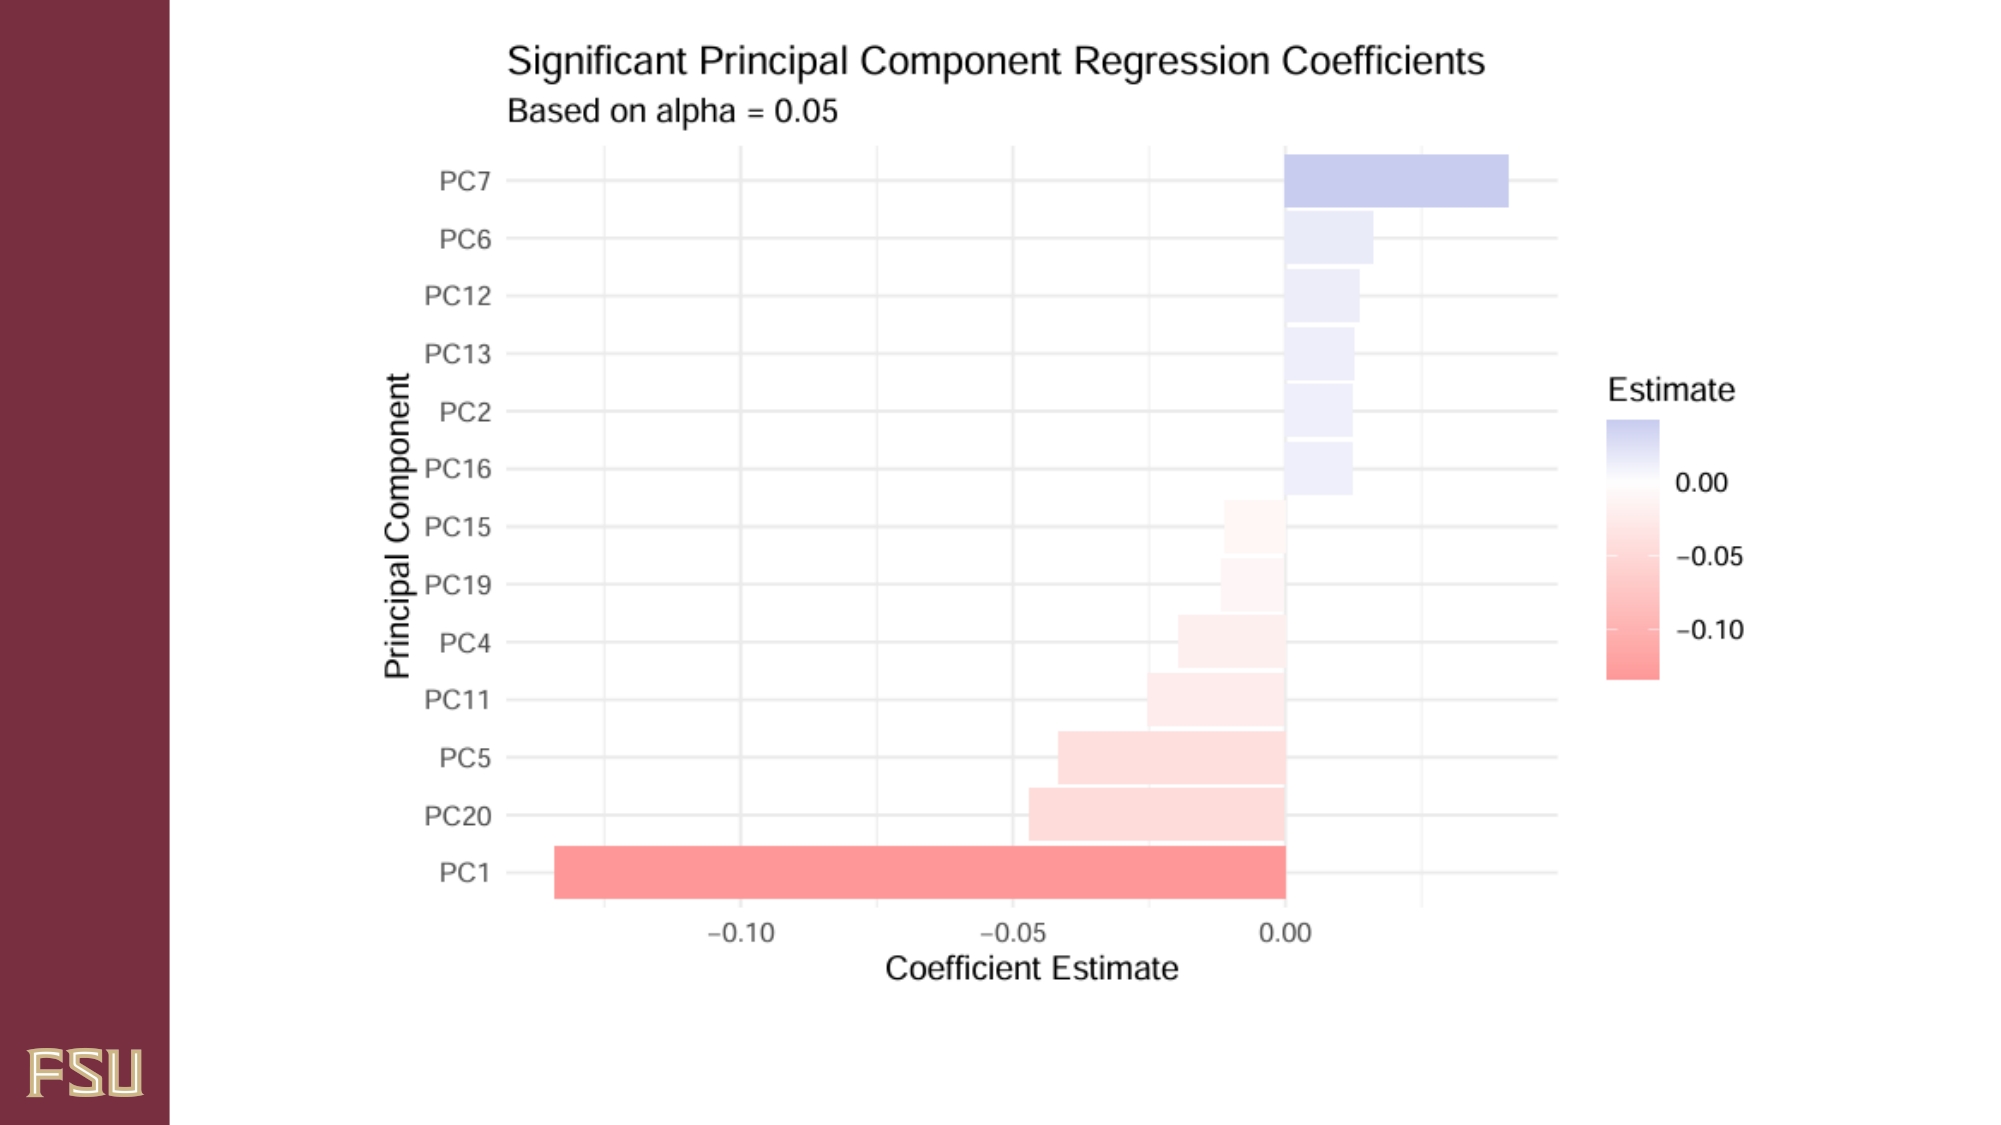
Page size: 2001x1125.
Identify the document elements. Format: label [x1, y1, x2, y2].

list [324, 10, 1845, 1015]
picture [5, 1025, 164, 1120]
